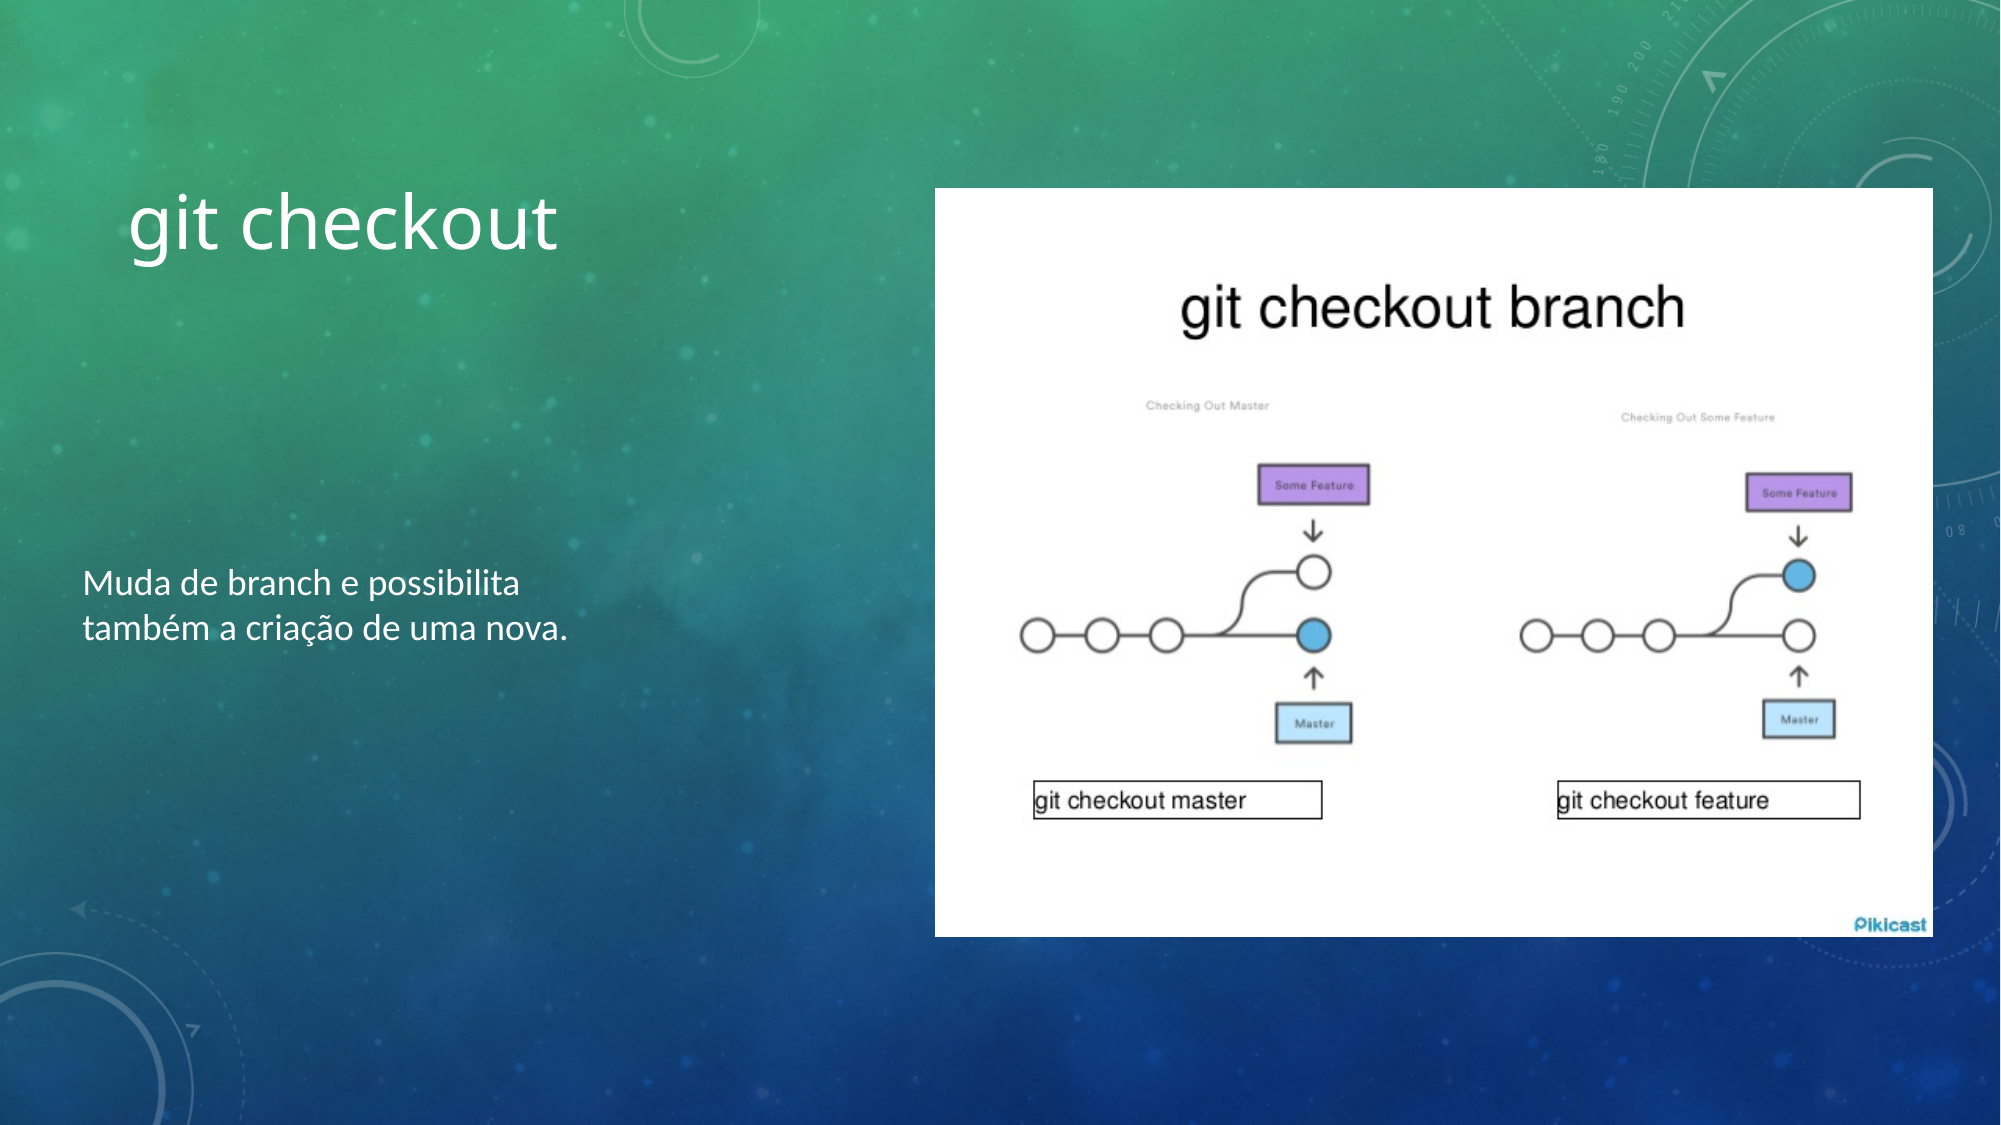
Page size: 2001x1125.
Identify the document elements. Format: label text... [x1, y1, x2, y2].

picture [0, 0, 2001, 1125]
title git checkout [112, 99, 1775, 339]
list Muda de branch e possibilita também a criação de uma nova. [67, 303, 615, 903]
